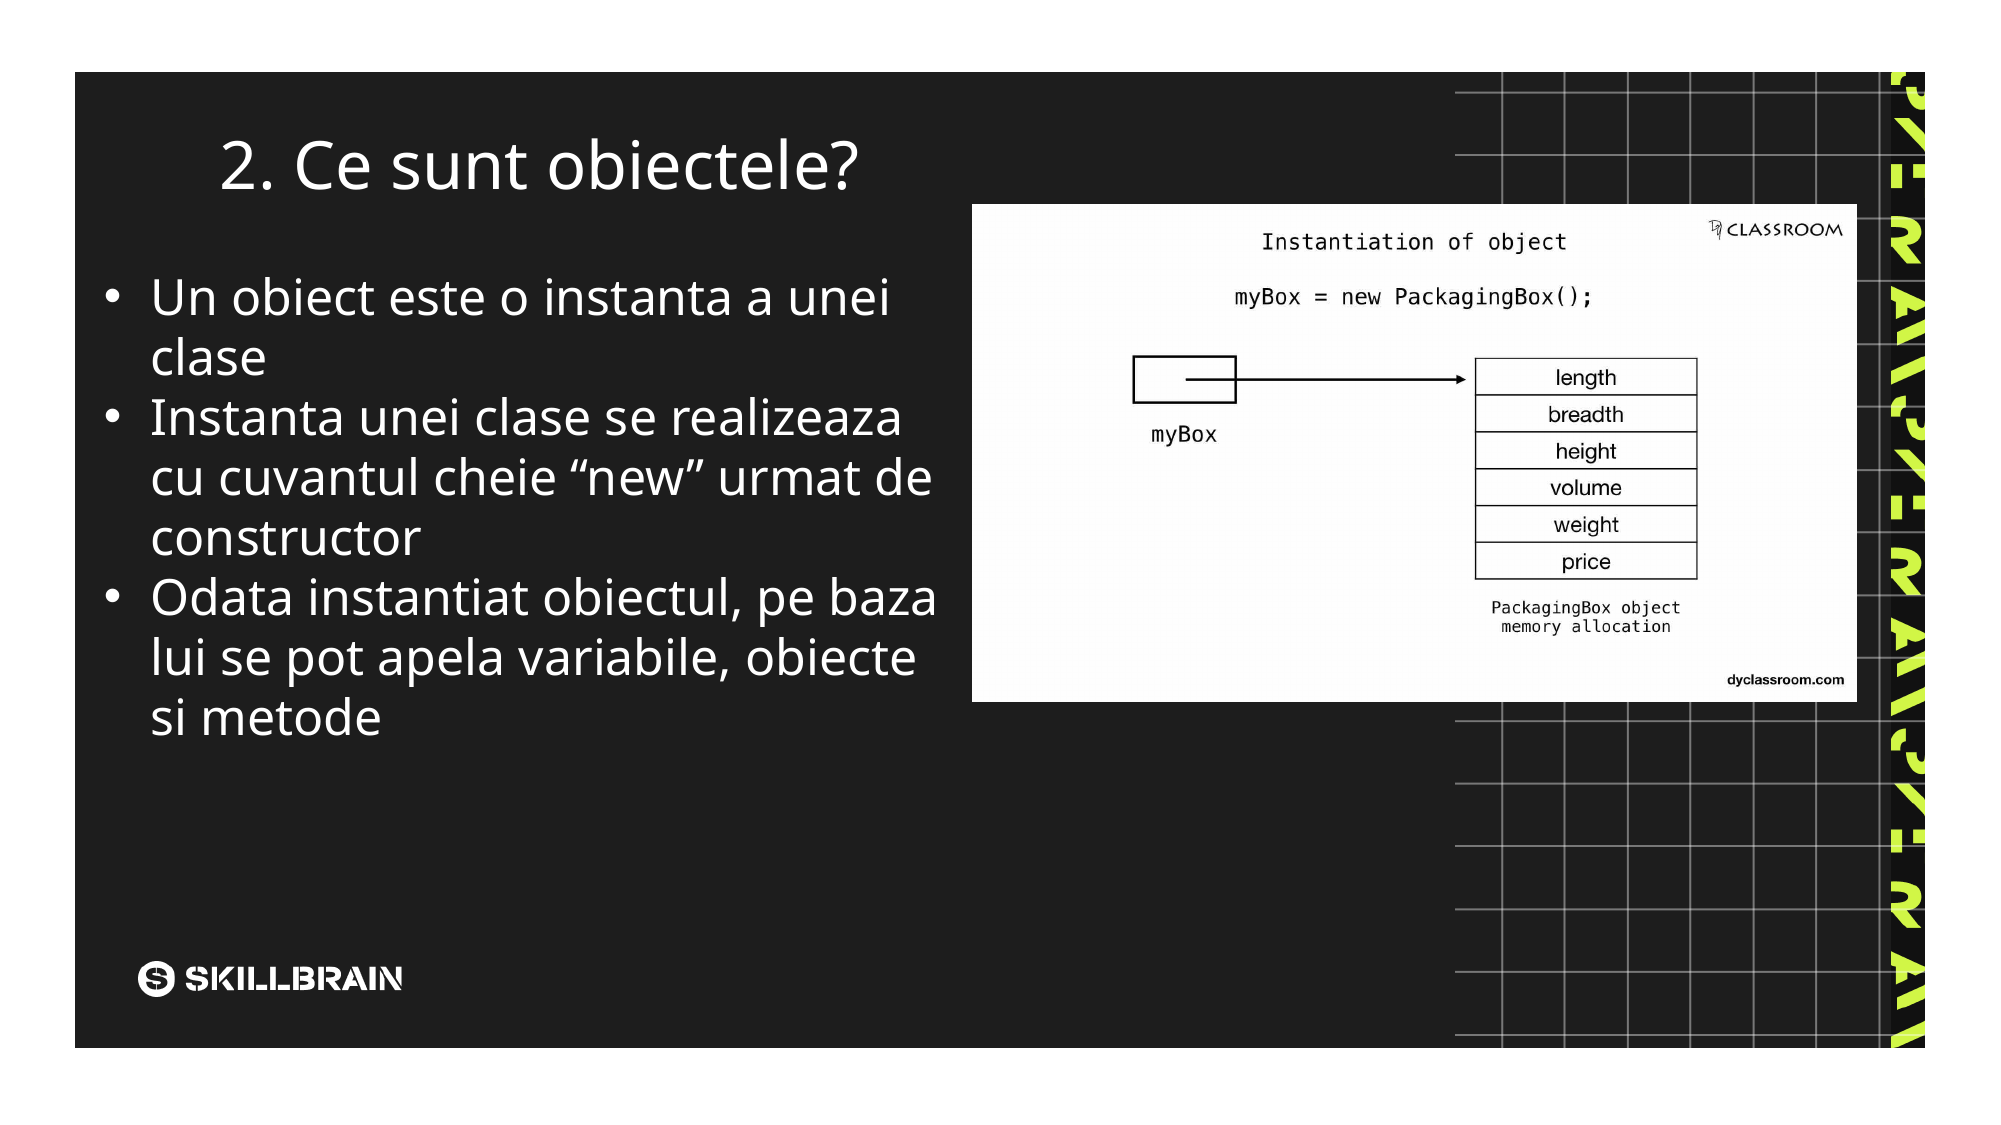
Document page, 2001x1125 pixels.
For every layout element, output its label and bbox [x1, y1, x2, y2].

picture [74, 71, 1926, 1048]
